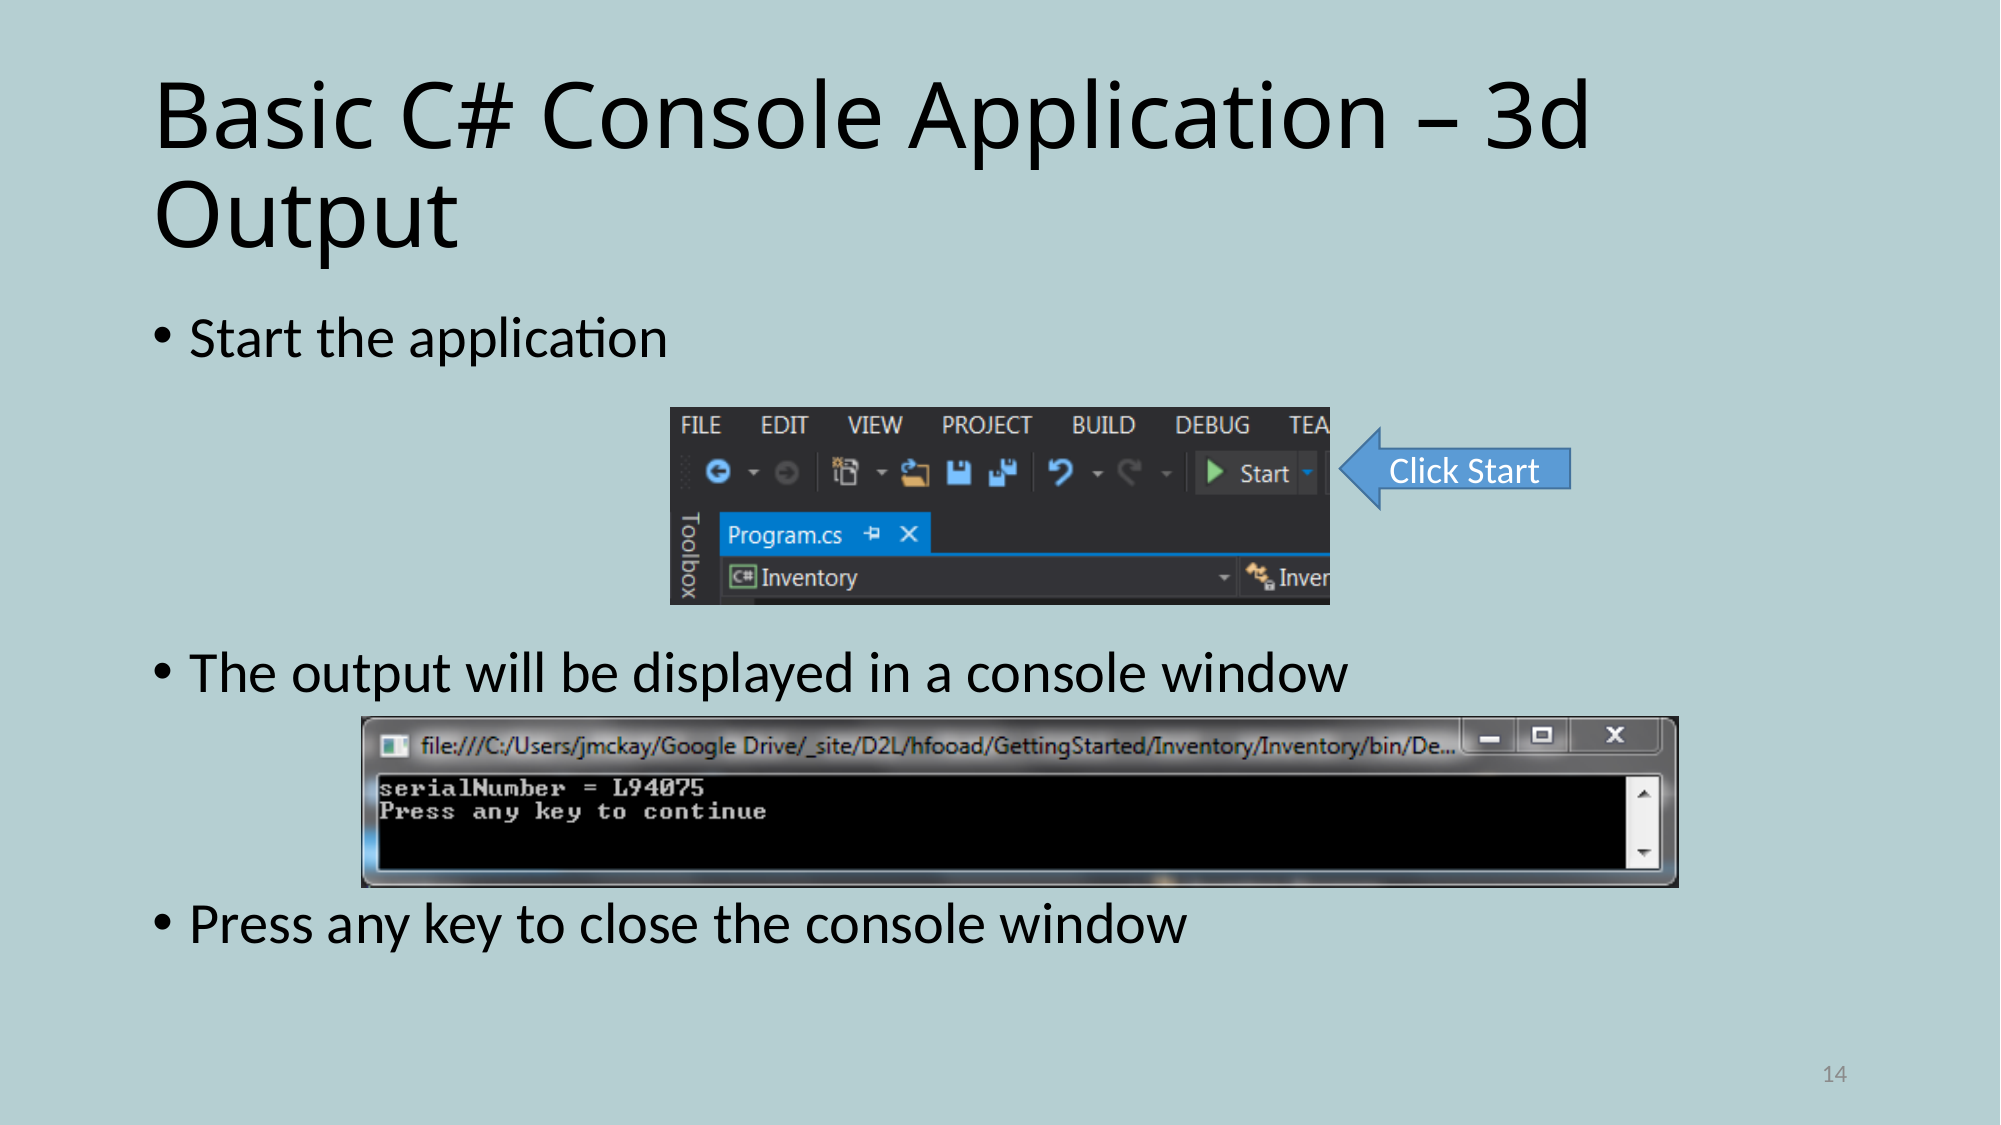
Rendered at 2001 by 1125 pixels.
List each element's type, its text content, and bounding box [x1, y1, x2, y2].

picture [361, 716, 1679, 888]
title Basic C# Console Application – 3d Output [137, 59, 1863, 278]
list Start the application The output will be displayed in a console window Press any key to close the console window [137, 299, 1863, 1014]
picture [670, 407, 1330, 605]
text_box Click Start [1338, 426, 1572, 511]
slide_number 14 [1412, 1042, 1863, 1103]
